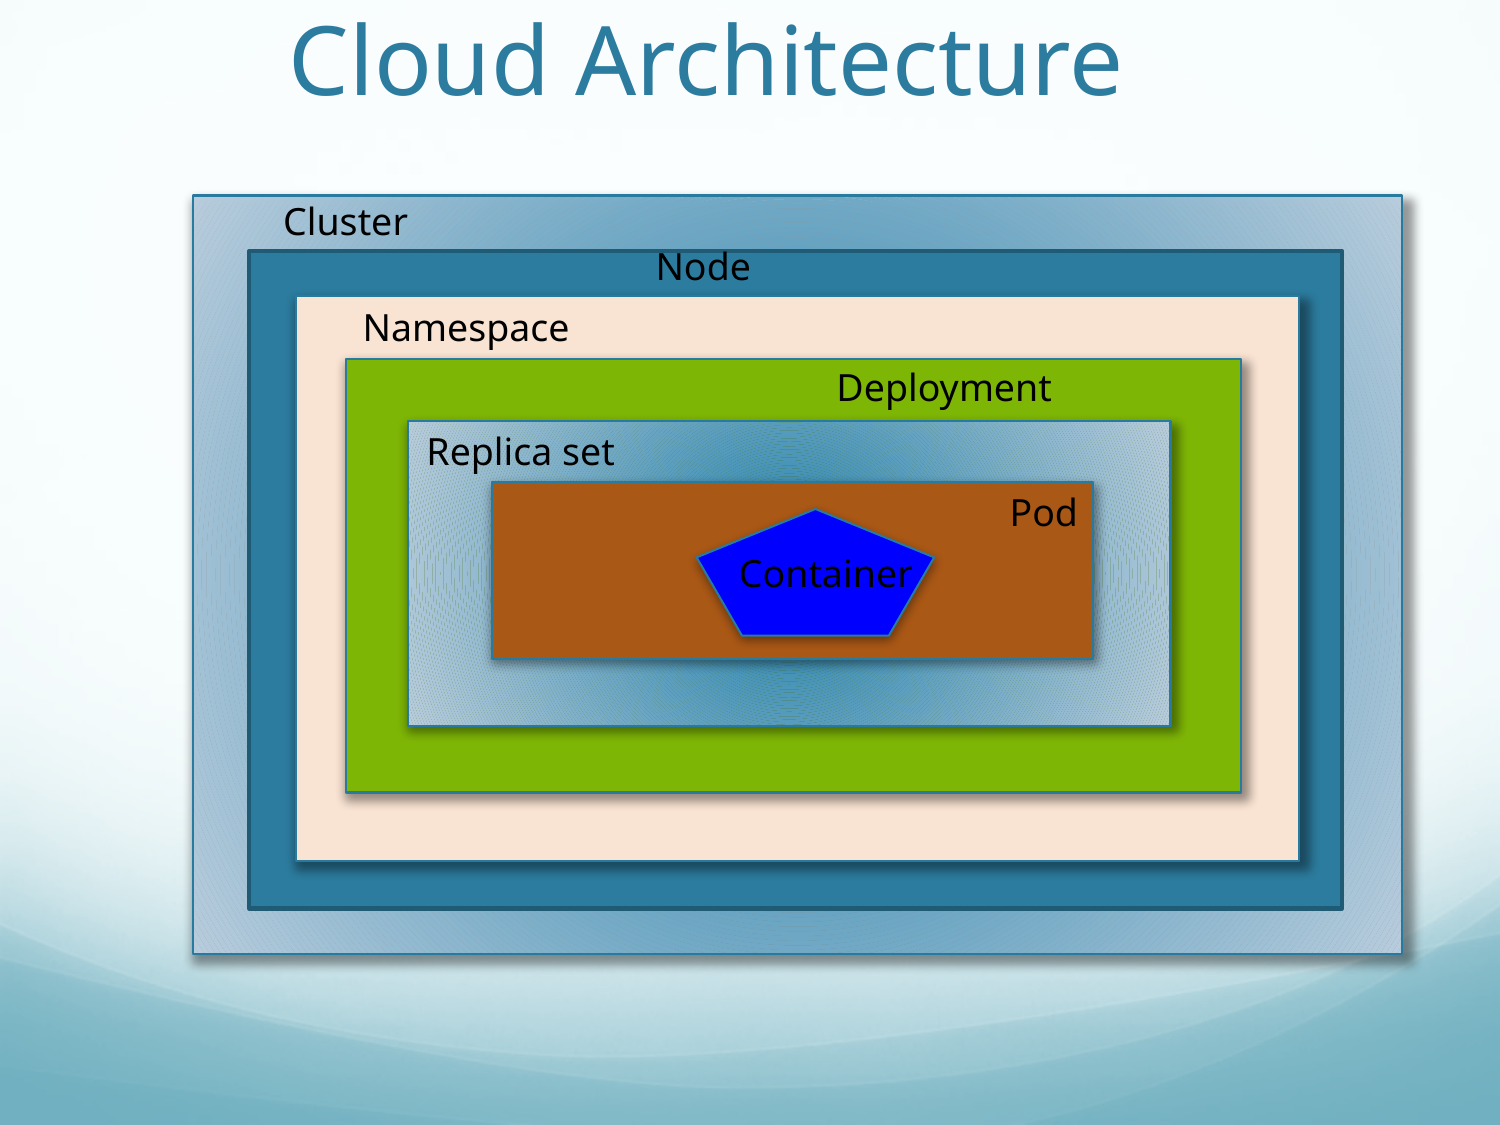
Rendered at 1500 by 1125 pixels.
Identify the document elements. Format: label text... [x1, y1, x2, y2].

text_box Deployment [821, 356, 1067, 417]
text_box [295, 295, 1300, 862]
text_box Node [640, 235, 766, 296]
text_box [695, 545, 910, 637]
text_box [491, 481, 1094, 660]
text_box [407, 420, 1172, 727]
text_box Namespace [347, 296, 585, 357]
text_box [928, 553, 936, 571]
text_box Replica set [411, 420, 630, 481]
text_box [345, 358, 1242, 794]
text_box Cluster [268, 190, 424, 251]
text_box Pod [994, 481, 1094, 542]
title Cloud Architecture [47, 32, 1367, 123]
text_box Cluster [192, 194, 1403, 955]
text_box [247, 249, 1344, 911]
text_box Container [724, 542, 928, 602]
text_box [731, 508, 900, 542]
